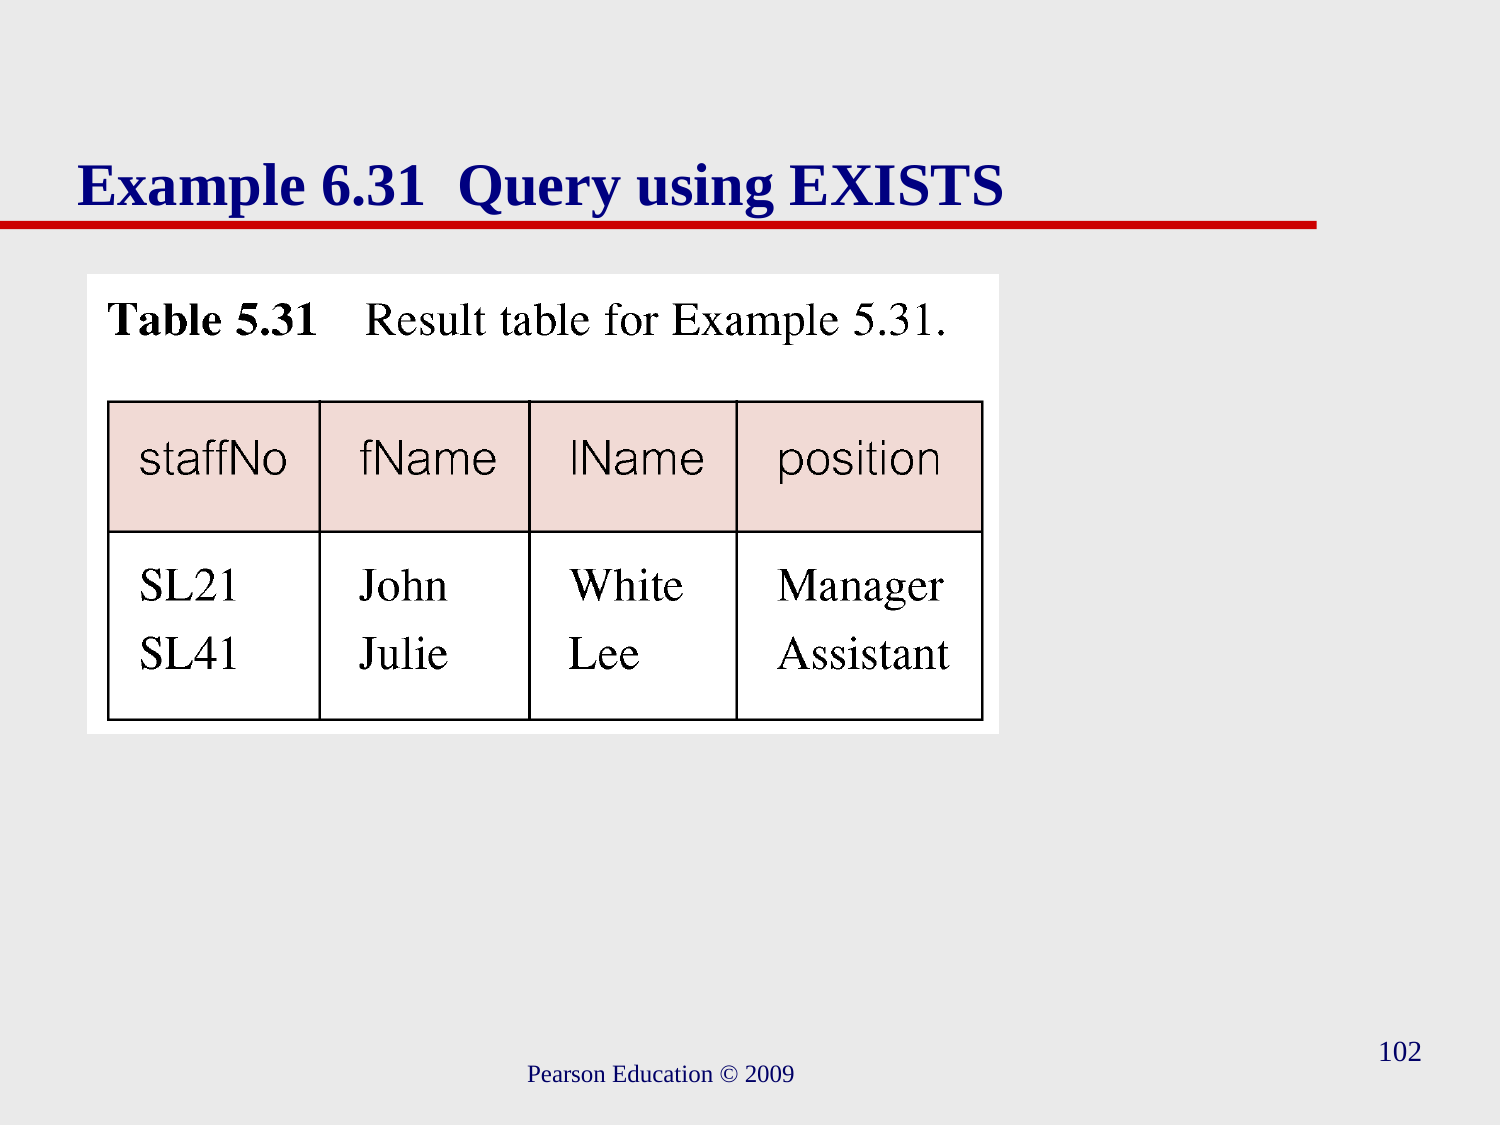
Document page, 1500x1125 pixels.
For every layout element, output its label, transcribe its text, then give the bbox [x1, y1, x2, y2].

slide_number 102 [1125, 1012, 1438, 1088]
text_box Pearson Education © 2009 [512, 1050, 1038, 1095]
title Example 6.31 Query using EXISTS [62, 43, 1338, 225]
picture [87, 274, 999, 734]
